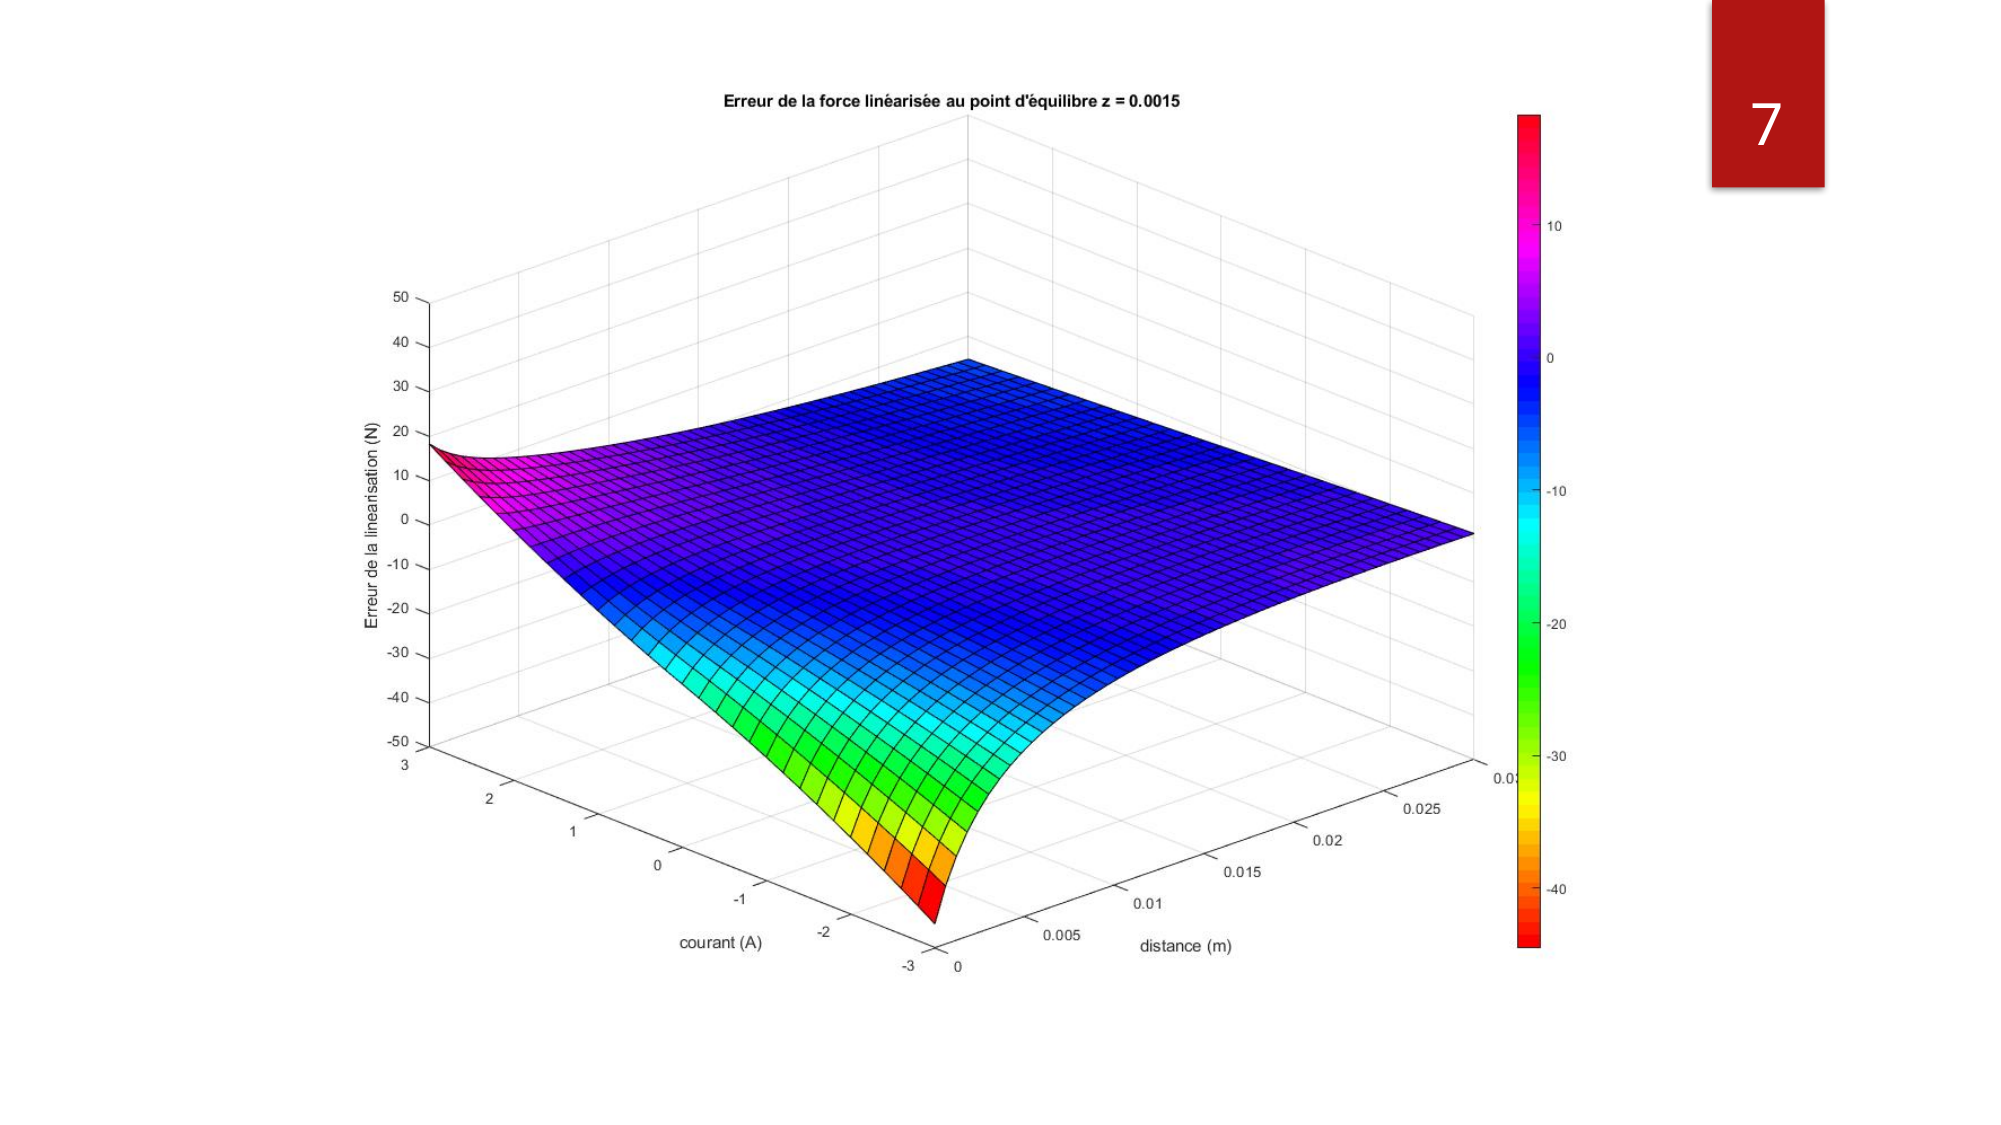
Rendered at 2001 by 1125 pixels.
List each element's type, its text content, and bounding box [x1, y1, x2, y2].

picture [254, 37, 1699, 1062]
slide_number 7 [1703, 48, 1836, 175]
